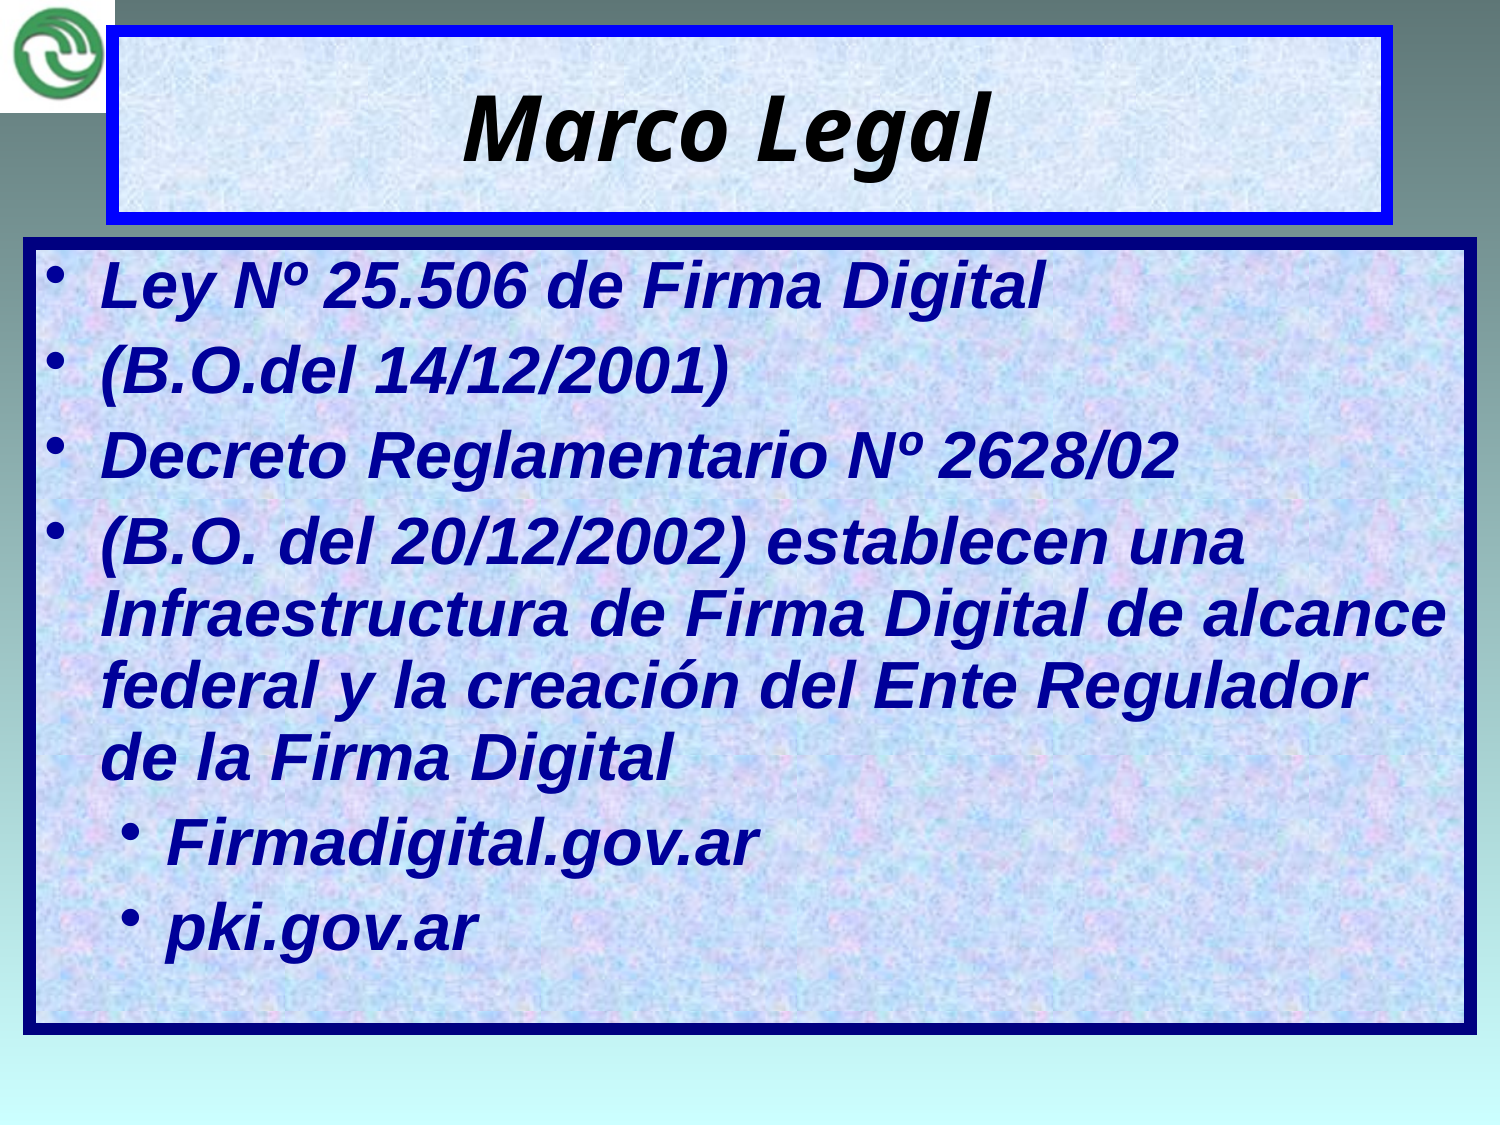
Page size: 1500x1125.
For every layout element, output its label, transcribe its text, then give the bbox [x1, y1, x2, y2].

list Ley Nº 25.506 de Firma Digital (B.O.del 14/12/2001) Decreto Reglamentario Nº 2628/02 (B.O. del 20/12/2002) establecen una Infraestructura de Firma Digital de alcance federal y la creación del Ente Regulador de la Firma Digital Firmadigital.gov.ar pki.gov.ar [29, 243, 1471, 1030]
picture [0, 0, 115, 113]
title Marco Legal [111, 30, 1388, 219]
